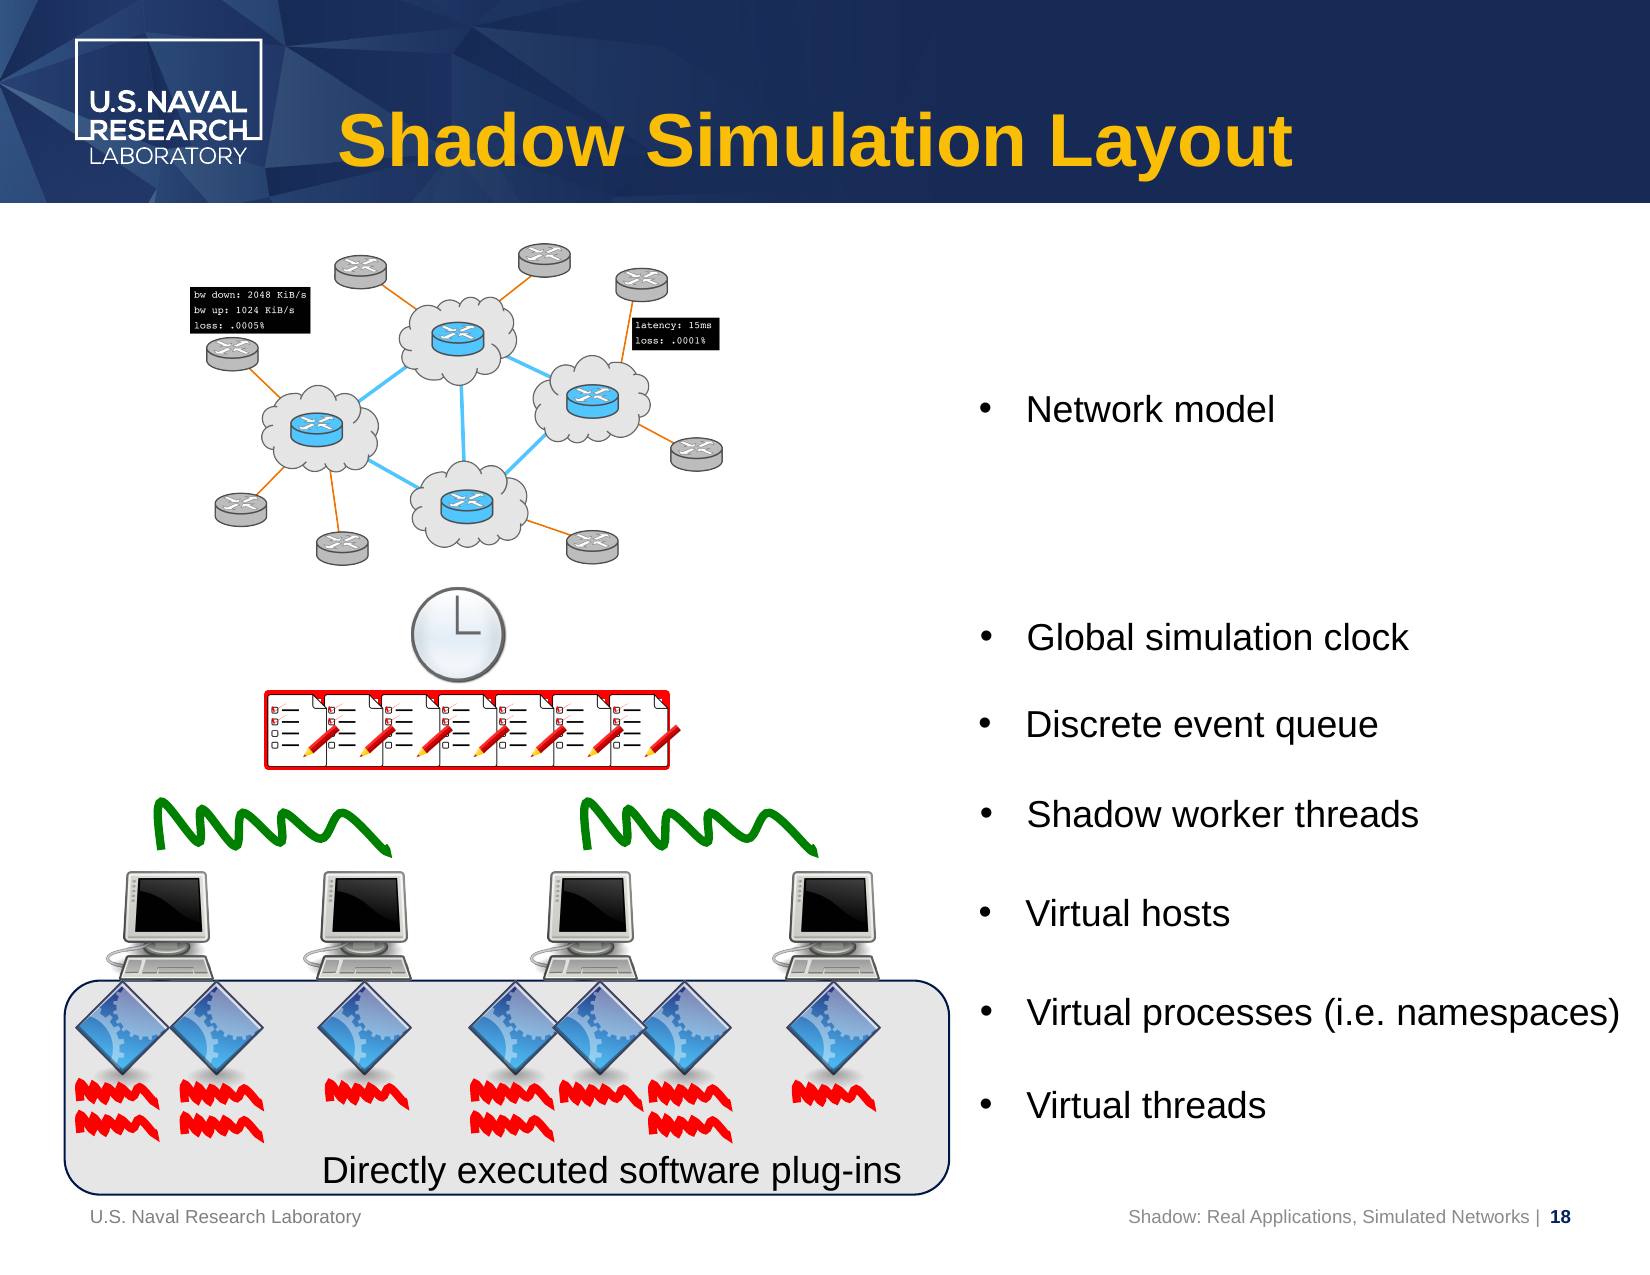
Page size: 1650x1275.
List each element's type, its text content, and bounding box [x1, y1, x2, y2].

text_box [795, 1093, 872, 1106]
text_box [182, 1093, 260, 1105]
text_box Virtual threads [964, 1073, 1282, 1134]
text_box [473, 1114, 551, 1136]
text_box Directly executed software plug-ins [307, 1138, 918, 1199]
text_box [473, 1093, 551, 1105]
text_box Shadow worker threads [965, 782, 1435, 843]
text_box [63, 979, 951, 1196]
picture [467, 871, 732, 1093]
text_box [267, 694, 681, 767]
slide_number Shadow: Real Applications, Simulated Networks | 18 [1012, 1181, 1572, 1250]
text_box [182, 1115, 260, 1137]
picture [74, 871, 264, 1093]
picture [410, 587, 507, 684]
text_box [156, 800, 388, 854]
text_box Discrete event queue [963, 692, 1394, 752]
picture [303, 871, 412, 1093]
text_box [562, 1093, 640, 1106]
picture [165, 243, 748, 566]
text_box [651, 1093, 729, 1106]
title Shadow Simulation Layout [337, 104, 1538, 180]
text_box Virtual processes (i.e. namespaces) [965, 981, 1636, 1041]
text_box [583, 800, 815, 854]
picture [0, 0, 1650, 203]
text_box [651, 1115, 729, 1137]
text_box Global simulation clock [965, 605, 1425, 666]
text_box [78, 1093, 156, 1104]
picture [772, 871, 881, 1093]
text_box [328, 1093, 406, 1105]
text_box Network model [964, 377, 1291, 438]
text_box Virtual hosts [963, 881, 1246, 942]
text_box [78, 1113, 156, 1136]
footer U.S. Naval Research Laboratory [75, 1181, 632, 1250]
